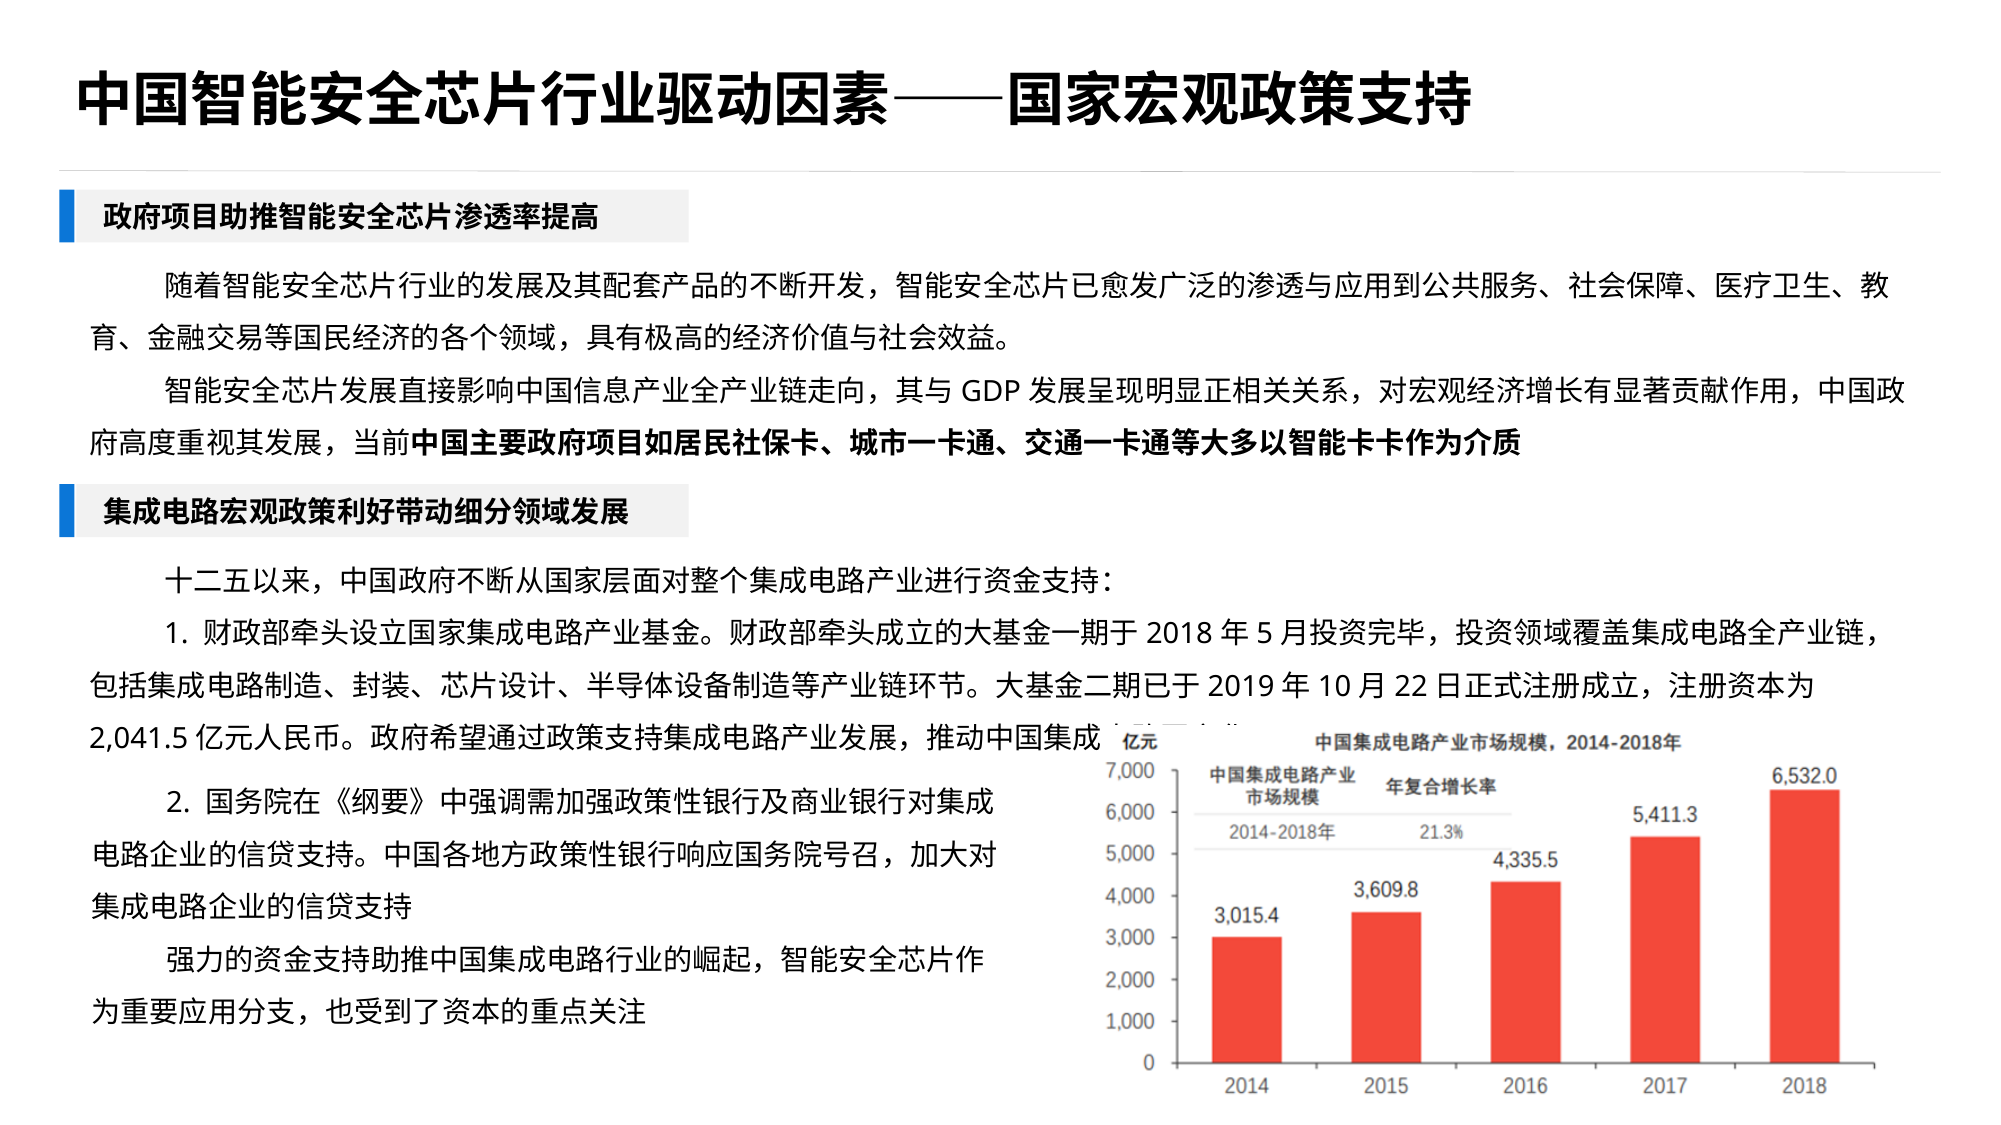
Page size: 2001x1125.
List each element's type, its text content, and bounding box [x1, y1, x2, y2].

text_box 政府项目助推智能安全芯片渗透率提高 [76, 189, 689, 243]
text_box 随着智能安全芯片行业的发展及其配套产品的不断开发，智能安全芯片已愈发广泛的渗透与应用到公共服务、社会保障、医疗卫生、教育、金融交易等国民经济的各个领域，具有极高的经济价值与社会效益。 智能安全芯片发展直接影响中国信息产业全产业链走向，其与GDP发展呈现明显正相关关系，对宏观经济增长有显著贡献作用，中国政府高度重视其发展，当前中国主要政府项目如居民社保卡、城市一卡通、交通一卡通等大多以智能卡卡作为介质 [74, 242, 1924, 467]
text_box 集成电路宏观政策利好带动细分领域发展 [76, 484, 689, 537]
text_box [58, 483, 75, 538]
text_box 2. 国务院在《纲要》中强调需加强政策性银行及商业银行对集成电路企业的信贷支持。中国各地方政策性银行响应国务院号召，加大对集成电路企业的信贷支持 强力的资金支持助推中国集成电路行业的崛起，智能安全芯片作为重要应用分支，也受到了资本的重点关注 [76, 758, 1029, 1036]
text_box [58, 188, 75, 244]
picture [1099, 725, 1901, 1101]
text_box 十二五以来，中国政府不断从国家层面对整个集成电路产业进行资金支持： 1. 财政部牵头设立国家集成电路产业基金。财政部牵头成立的大基金一期于2018年5月投资完毕，投资领域覆盖集成电路全产业链，包括集成电路制造、封装、芯片设计、半导体设备制造等产业链环节。大基金二期已于2019年10月22日正式注册成立，注册资本为2,041.5亿元人民币。政府希望通过政策支持集成电路产业发展，推动中国集成电路国产化 [74, 537, 1924, 762]
title 中国智能安全芯片行业驱动因素——国家宏观政策支持 [59, 46, 1941, 156]
